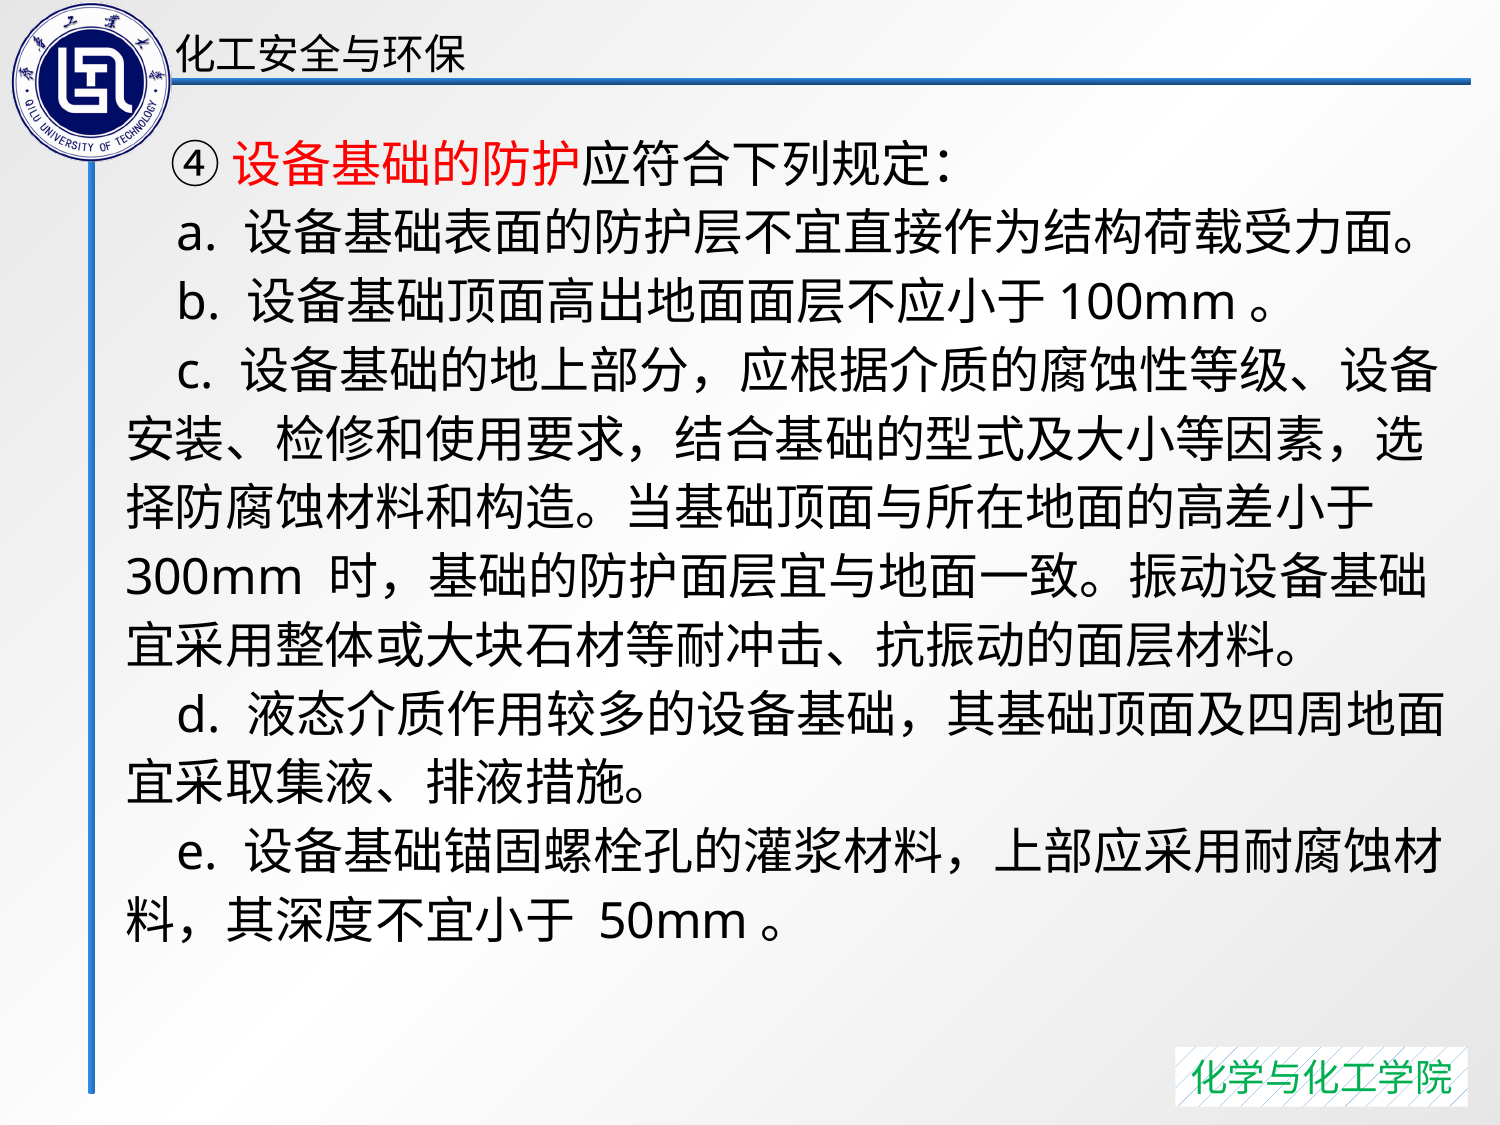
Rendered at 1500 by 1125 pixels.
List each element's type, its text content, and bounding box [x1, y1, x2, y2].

picture [11, 2, 172, 162]
list ④设备基础的防护应符合下列规定： a. 设备基础表面的防护层不宜直接作为结构荷载受力面。 b. 设备基础顶面高出地面面层不应小于100mm。 c. 设备基础的地上部分，应根据介质的腐蚀性等级、设备安装、检修和使用要求，结合基础的型式及大小等因素，选择防腐蚀材料和构造。当基础顶面与所在地面的高差小于 300mm 时，基础的防护面层宜与地面一致。振动设备基础宜采用整体或大块石材等耐冲击、抗振动的面层材料。 d. 液态介质作用较多的设备基础，其基础顶面及四周地面宜采取集液、排液措施。 e. 设备基础锚固螺栓孔的灌浆材料，上部应采用耐腐蚀材料，其深度不宜小于 50mm。 [109, 115, 1471, 1048]
